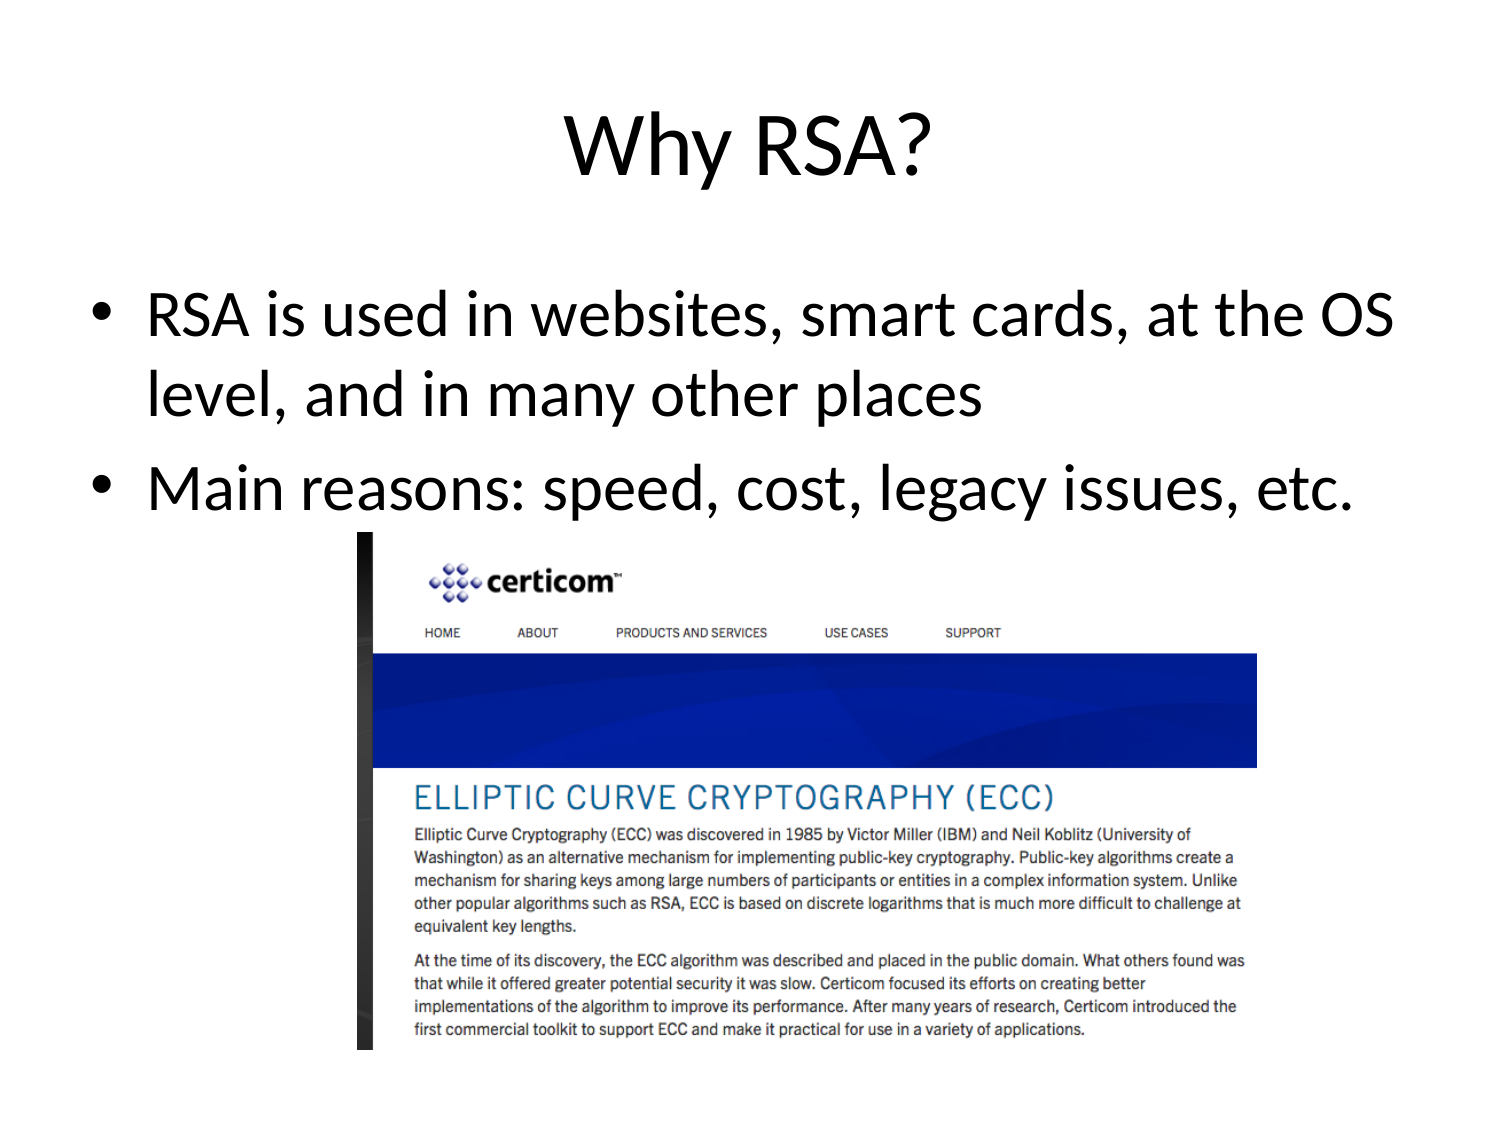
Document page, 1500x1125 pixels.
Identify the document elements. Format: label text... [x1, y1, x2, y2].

list RSA is used in websites, smart cards, at the OS level, and in many other places Main reasons: speed, cost, legacy issues, etc. [75, 262, 1425, 1005]
title Why RSA? [75, 45, 1425, 233]
picture [357, 532, 1257, 1051]
